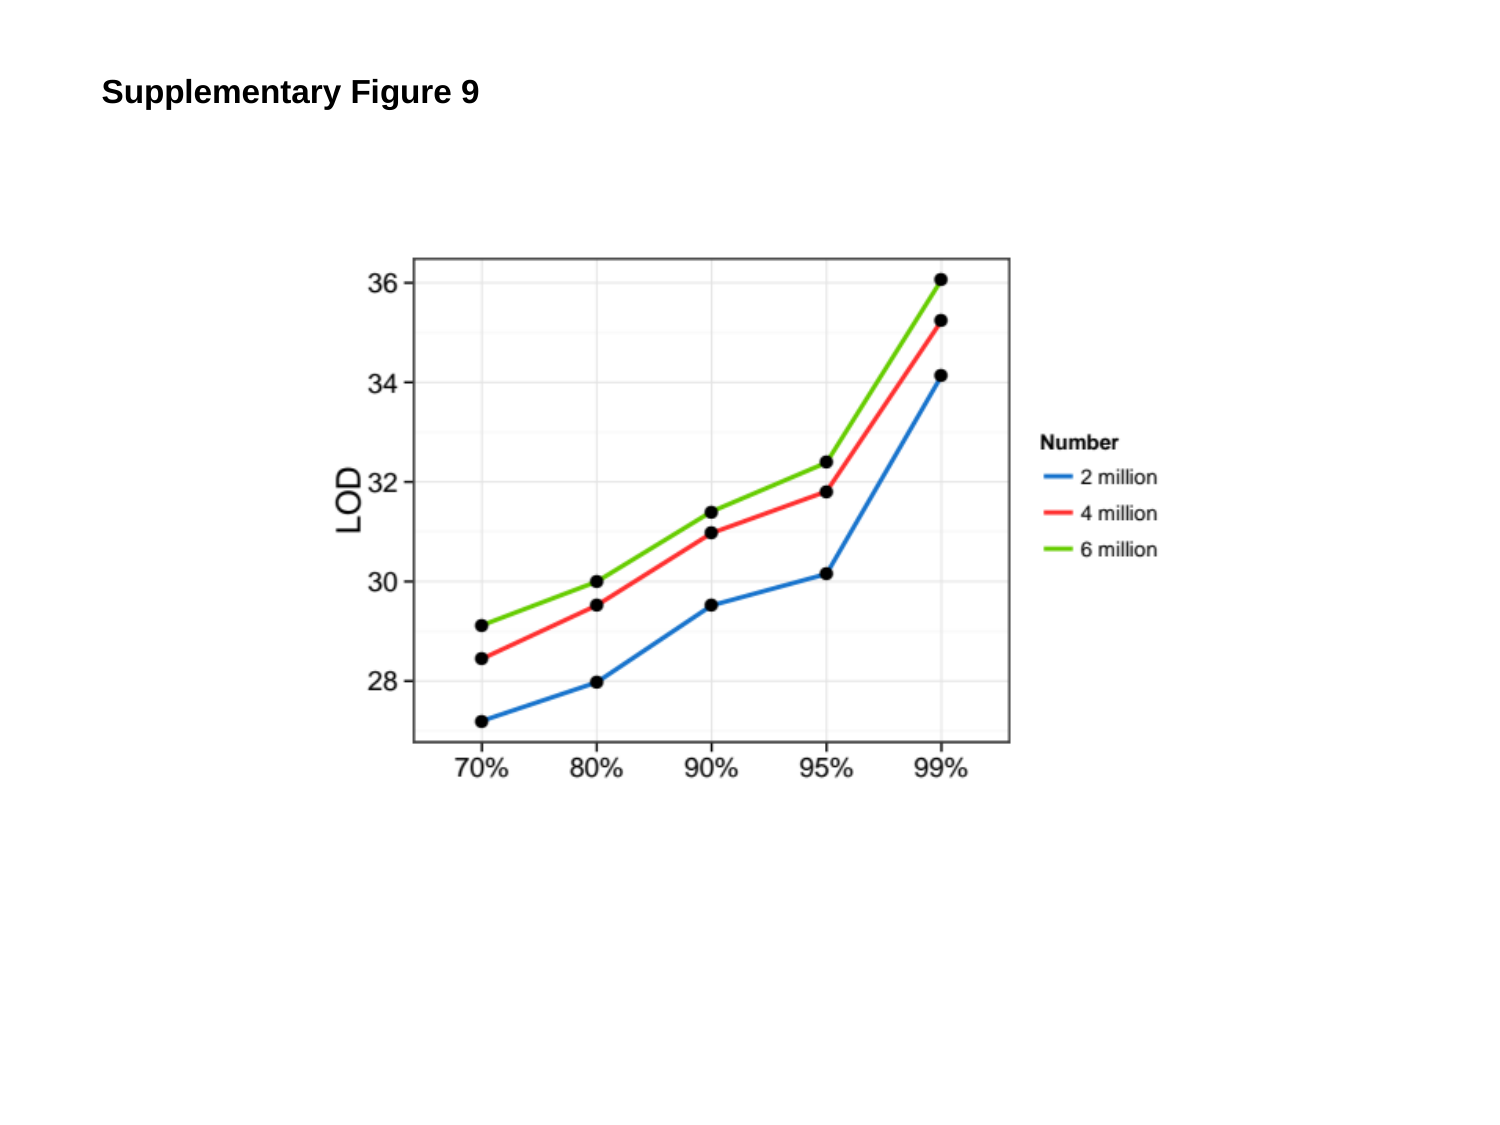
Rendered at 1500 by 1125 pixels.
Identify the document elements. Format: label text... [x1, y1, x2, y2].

text_box Supplementary Figure 9 [86, 62, 496, 118]
picture [314, 227, 1215, 829]
